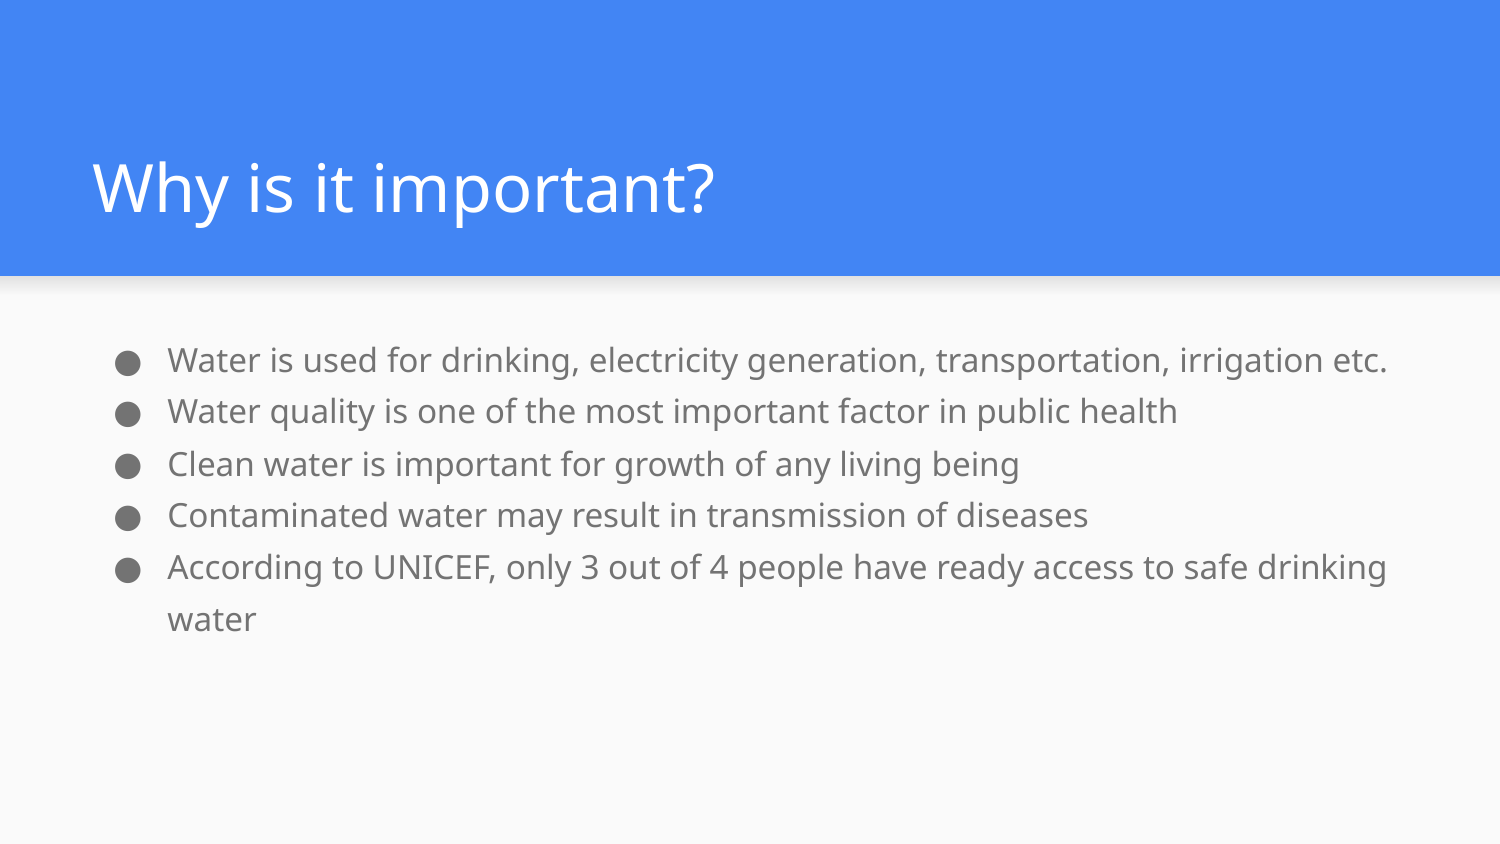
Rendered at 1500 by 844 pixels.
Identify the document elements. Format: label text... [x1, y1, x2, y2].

title Why is it important? [77, 121, 1427, 248]
list Water is used for drinking, electricity generation, transportation, irrigation etc. Water quality is one of the most important factor in public health Clean water is important for growth of any living being Contaminated water may result in transmission of diseases According to UNICEF, only 3 out of 4 people have ready access to safe drinking water [77, 314, 1427, 760]
